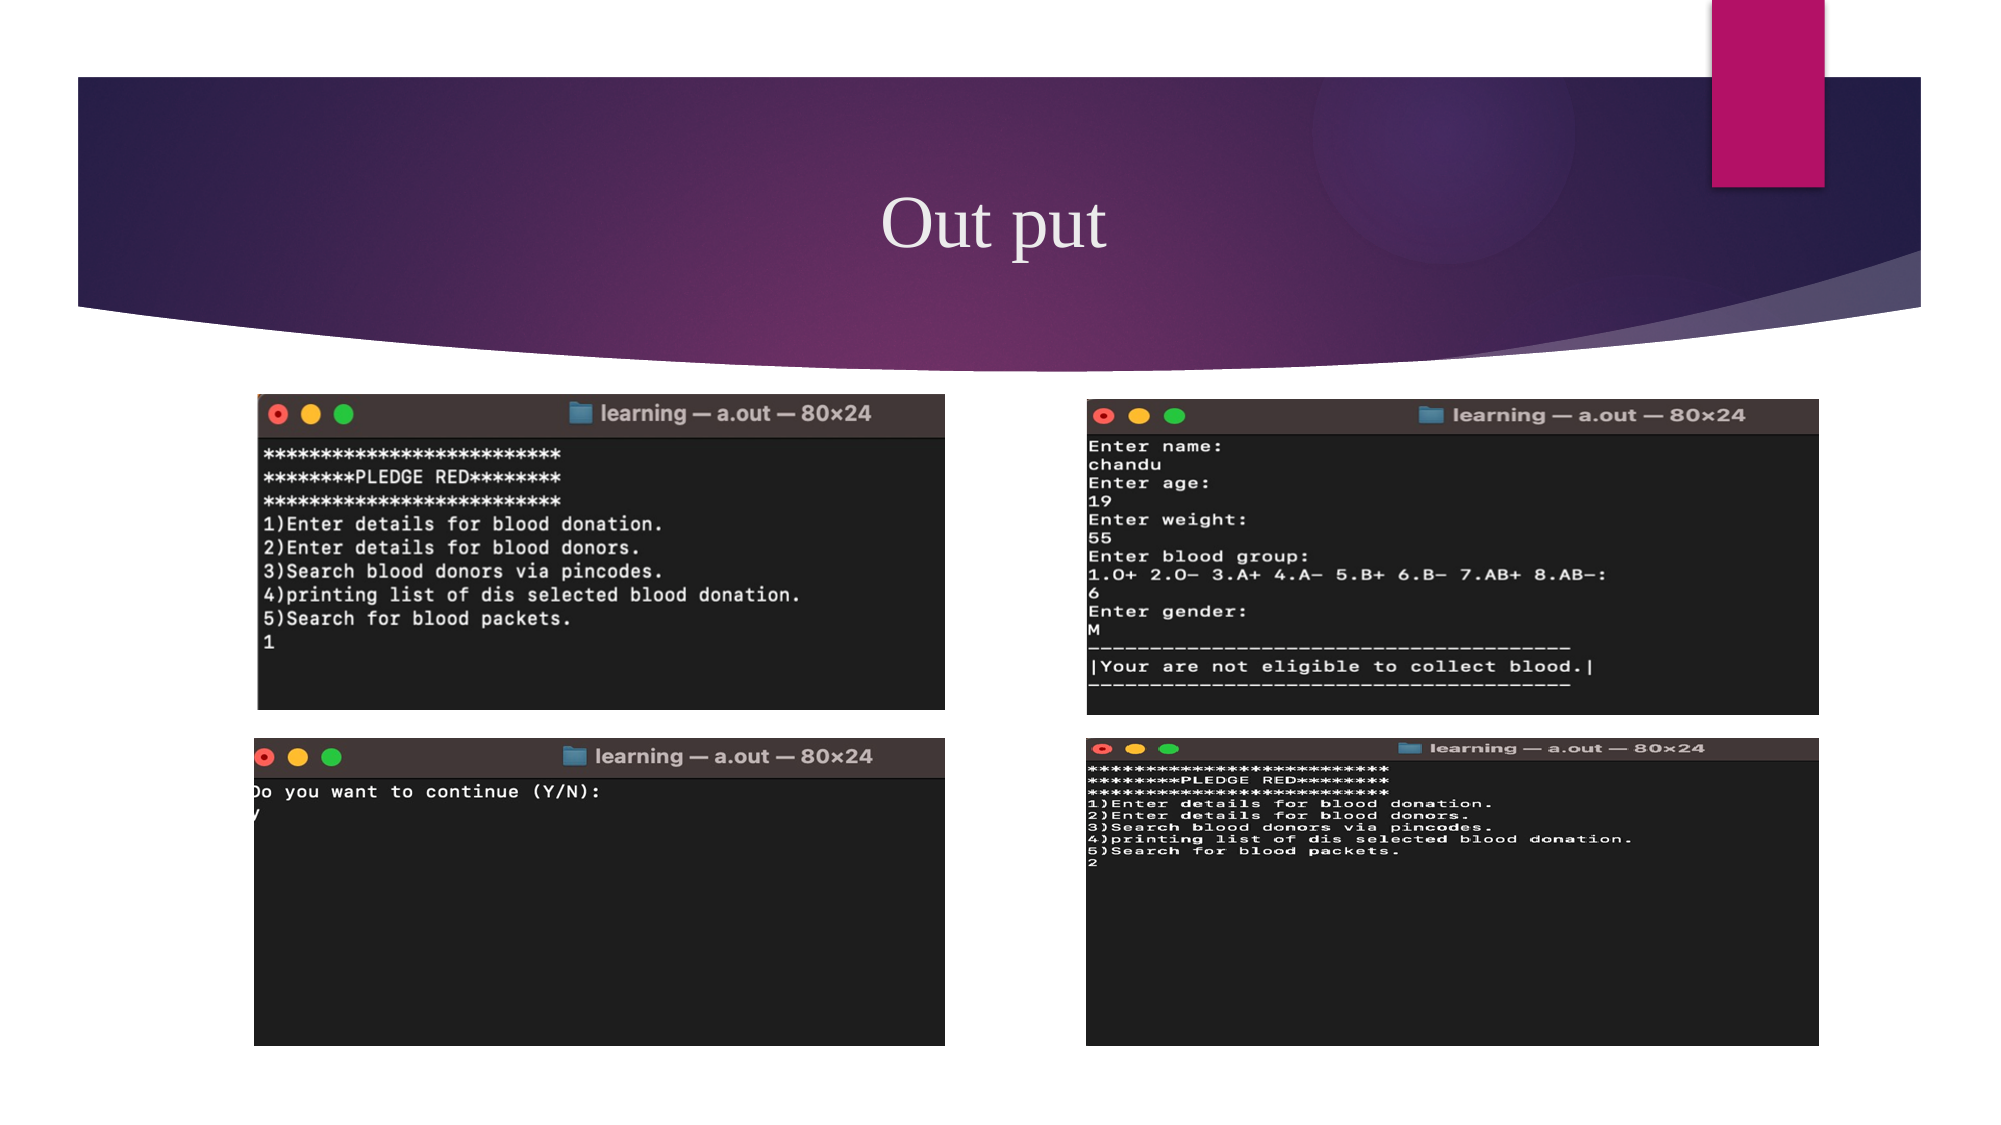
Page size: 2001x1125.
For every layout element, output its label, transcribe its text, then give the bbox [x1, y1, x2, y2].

title Out put [865, 159, 1627, 276]
picture [1086, 399, 1820, 715]
picture [1029, 738, 1820, 1046]
picture [253, 511, 945, 1046]
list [21, 394, 945, 710]
